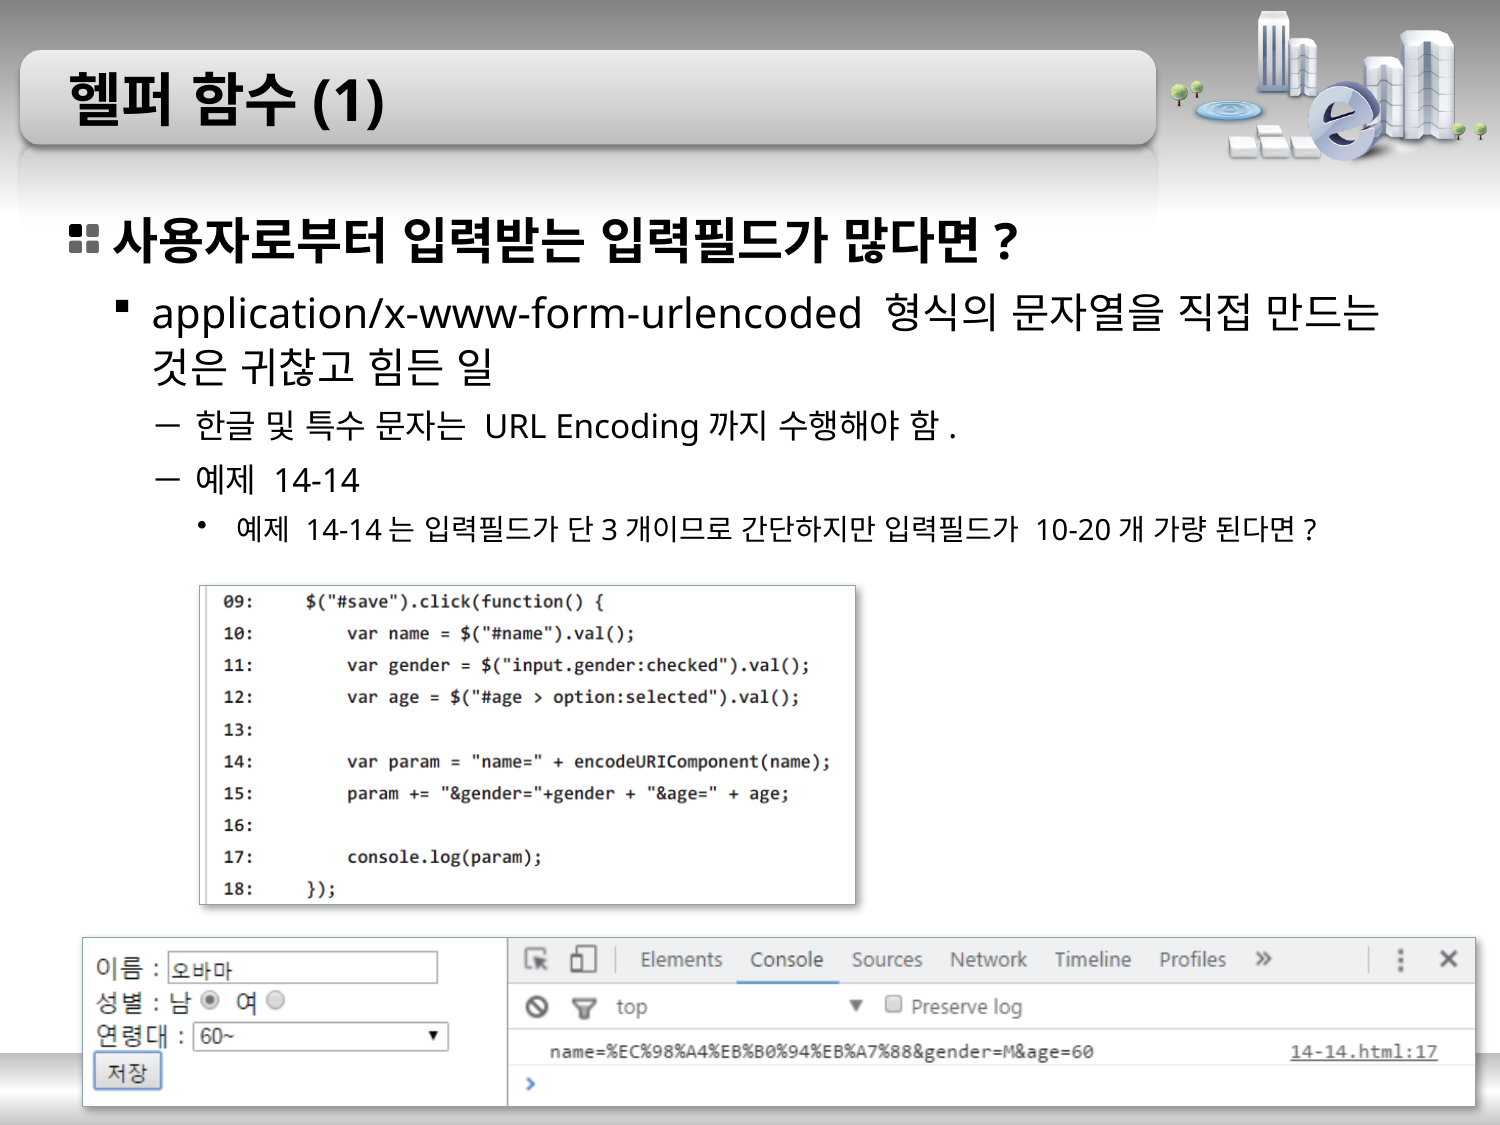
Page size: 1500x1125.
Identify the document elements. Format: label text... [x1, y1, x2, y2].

picture [1170, 11, 1487, 177]
list 사용자로부터 입력받는 입력필드가 많다면? application/x-www-form-urlencoded 형식의 문자열을 직접 만드는 것은 귀찮고 힘든 일 한글 및 특수 문자는 URL Encoding까지 수행해야 함. 예제 14-14 예제 14-14는 입력필드가 단3개이므로 간단하지만 입력필드가 10-20개 가량 된다면? [54, 195, 1448, 1036]
picture [9, 46, 1166, 243]
picture [69, 224, 99, 253]
picture [198, 585, 856, 905]
title 헬퍼 함수(1) [52, 55, 1404, 156]
picture [81, 937, 1476, 1107]
